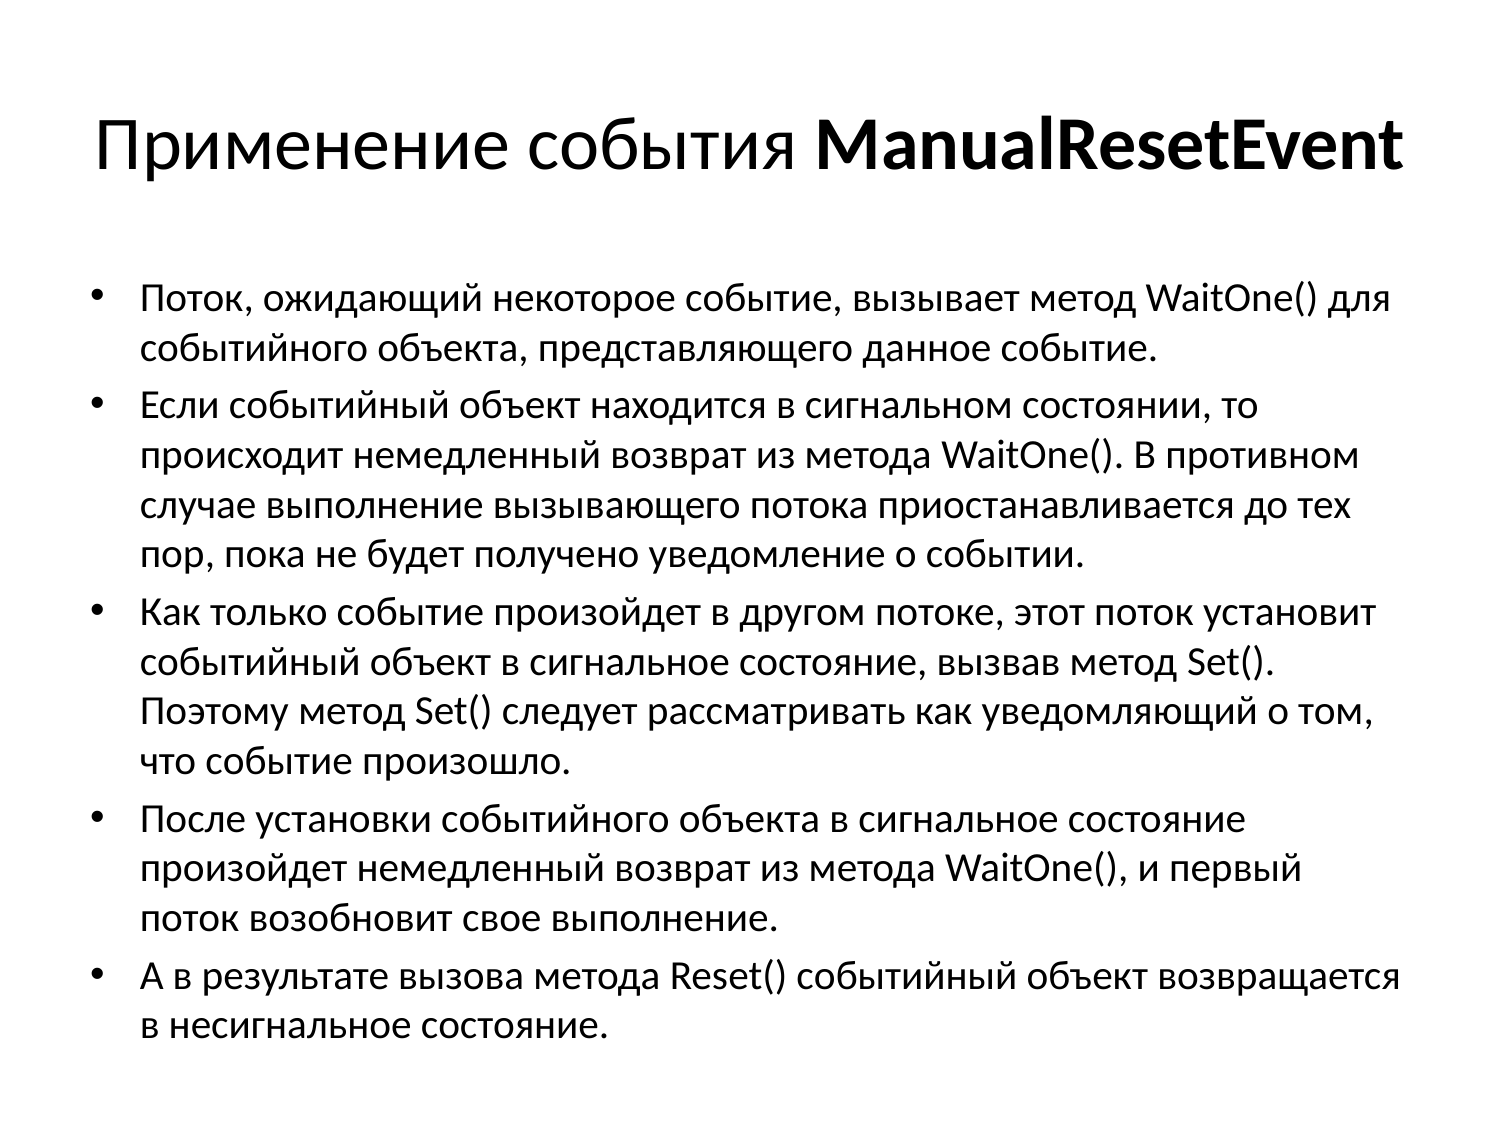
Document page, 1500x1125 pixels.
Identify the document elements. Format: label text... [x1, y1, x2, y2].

title Применение события ManualResetEvent [75, 45, 1425, 233]
list Поток, ожидающий некоторое событие, вызывает метод WaitOne() для событийного объекта, представляющего данное событие. Если событийный объект находится в сигнальном состоянии, то происходит немедленный возврат из метода WaitOne(). В противном случае выполнение вызывающего потока приостанавливается до тех пор, пока не будет получено уведомление о событии. Как только событие произойдет в другом потоке, этот поток установит событийный объект в сигнальное состояние, вызвав метод Set(). Поэтому метод Set() следует рассматривать как уведомляющий о том, что событие произошло. После установки событийного объекта в сигнальное состояние произойдет немедленный возврат из метода WaitOne(), и первый поток возобновит свое выполнение. А в результате вызова метода Reset() событийный объект возвращается в несигнальное состояние. [75, 262, 1425, 1071]
